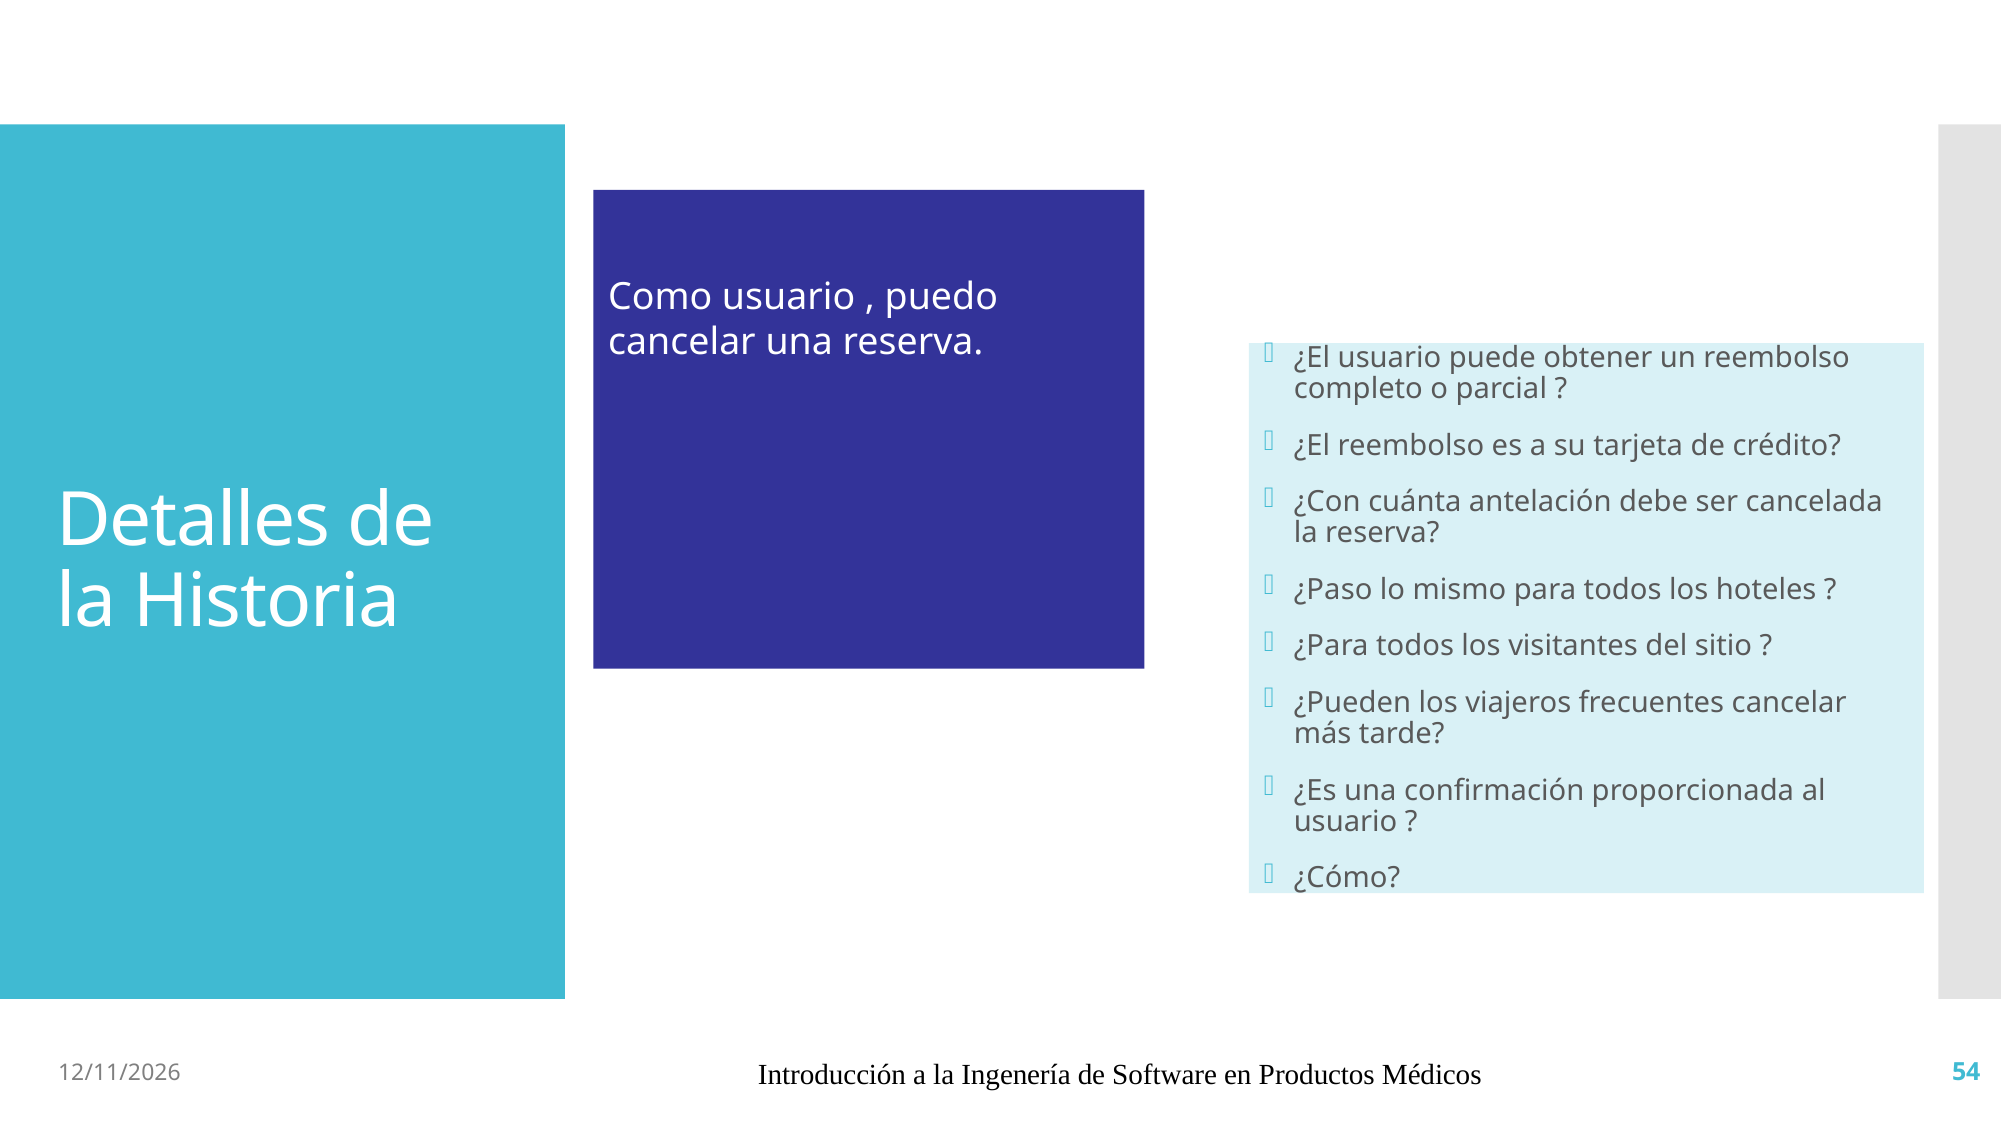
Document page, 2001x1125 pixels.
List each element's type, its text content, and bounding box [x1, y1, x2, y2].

footer Introducción a la Ingenería de Software en Productos Médicos [634, 1042, 1605, 1103]
list ¿El usuario puede obtener un reembolso completo o parcial ? ¿El reembolso es a su tarjeta de crédito? ¿Con cuánta antelación debe ser cancelada la reserva? ¿Paso lo mismo para todos los hoteles ? ¿Para todos los visitantes del sitio ? ¿Pueden los viajeros frecuentes cancelar más tarde? ¿Es una confirmación proporcionada al usuario ? ¿Cómo? [1248, 343, 1924, 894]
title Detalles de la Historia [41, 184, 525, 940]
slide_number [43, 1042, 493, 1103]
slide_number 54 [1744, 1042, 1996, 1103]
text_box Como usuario , puedo cancelar una reserva. [593, 189, 1145, 669]
